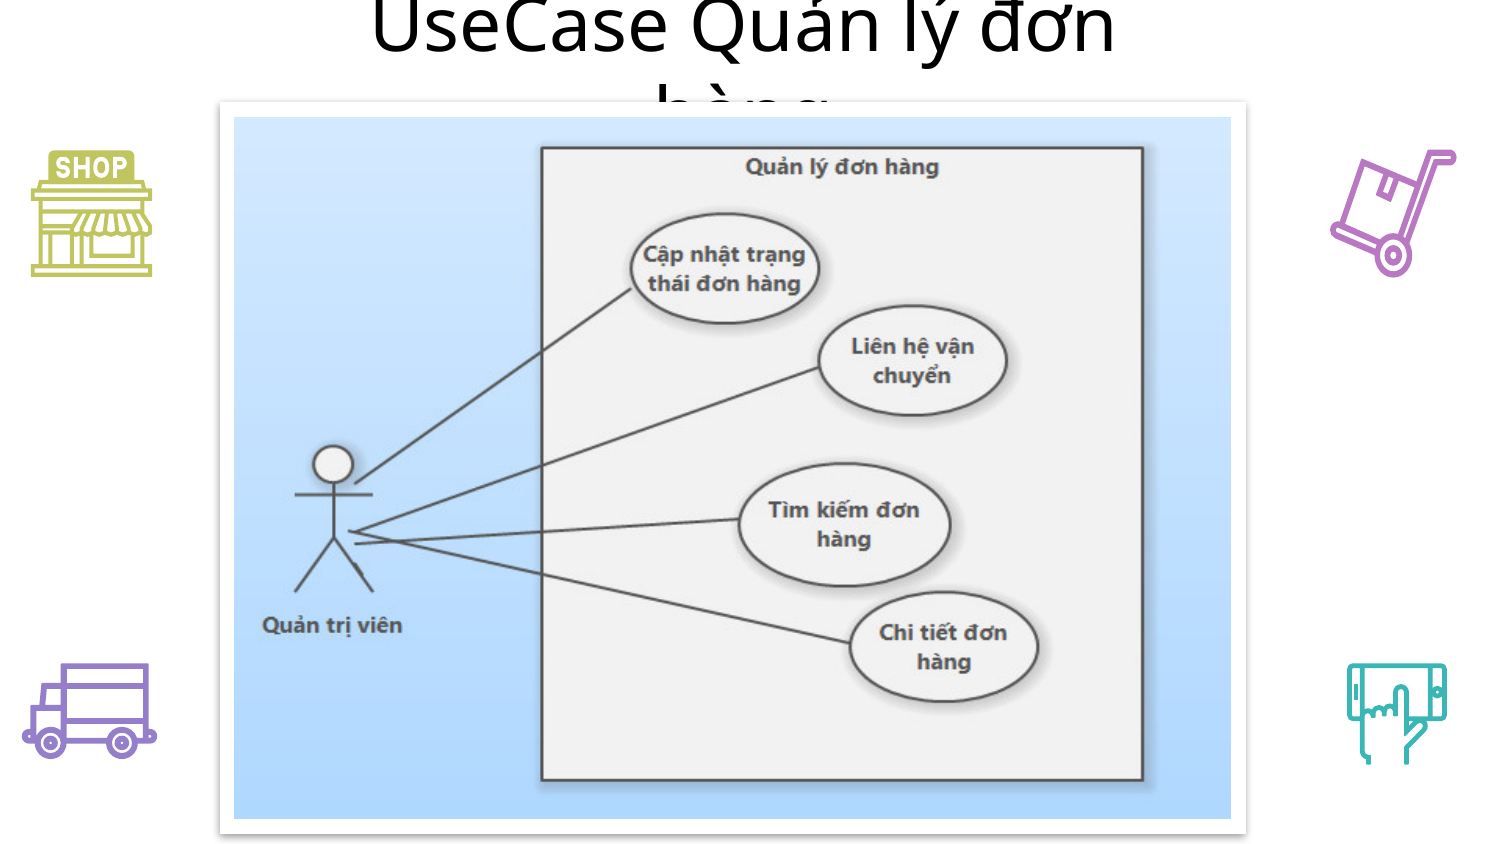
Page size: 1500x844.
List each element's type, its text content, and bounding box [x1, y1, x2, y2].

picture [234, 116, 1232, 820]
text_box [30, 150, 153, 278]
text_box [1330, 150, 1457, 278]
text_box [1347, 663, 1447, 765]
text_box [22, 663, 157, 759]
title UseCase Quản lý đơn hàng [311, 40, 1176, 93]
